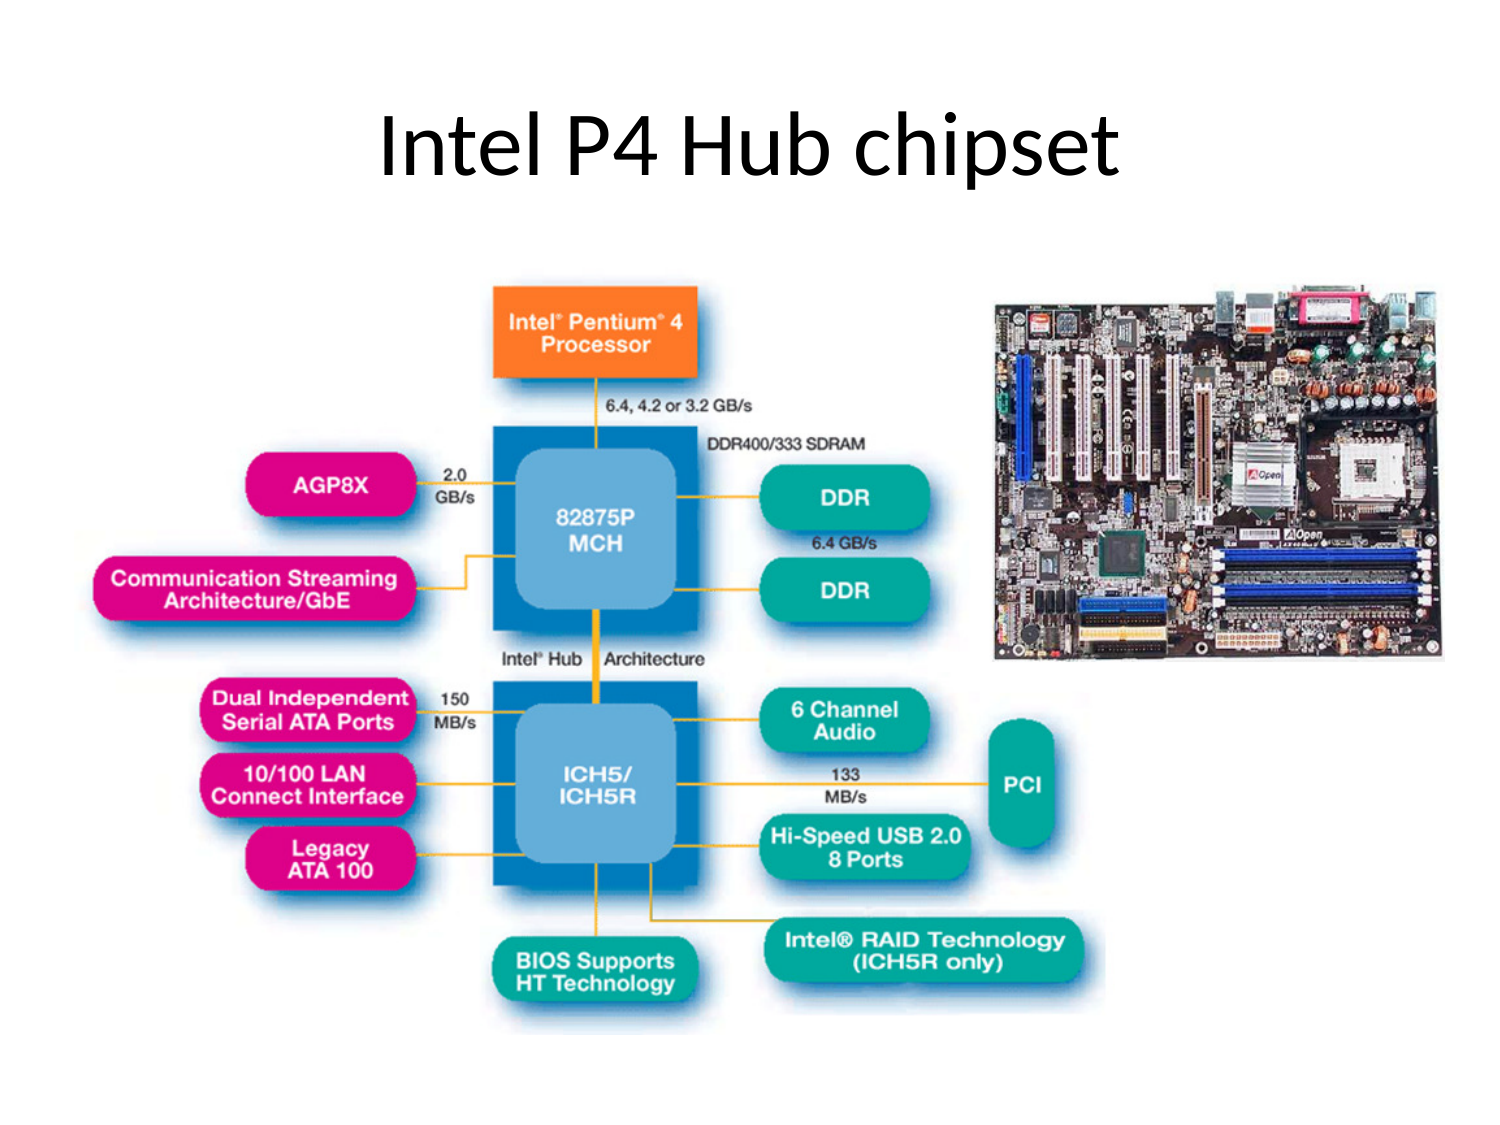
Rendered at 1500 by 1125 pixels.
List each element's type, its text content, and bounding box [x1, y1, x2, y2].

title Intel P4 Hub chipset [75, 45, 1425, 233]
picture [64, 266, 1445, 1036]
